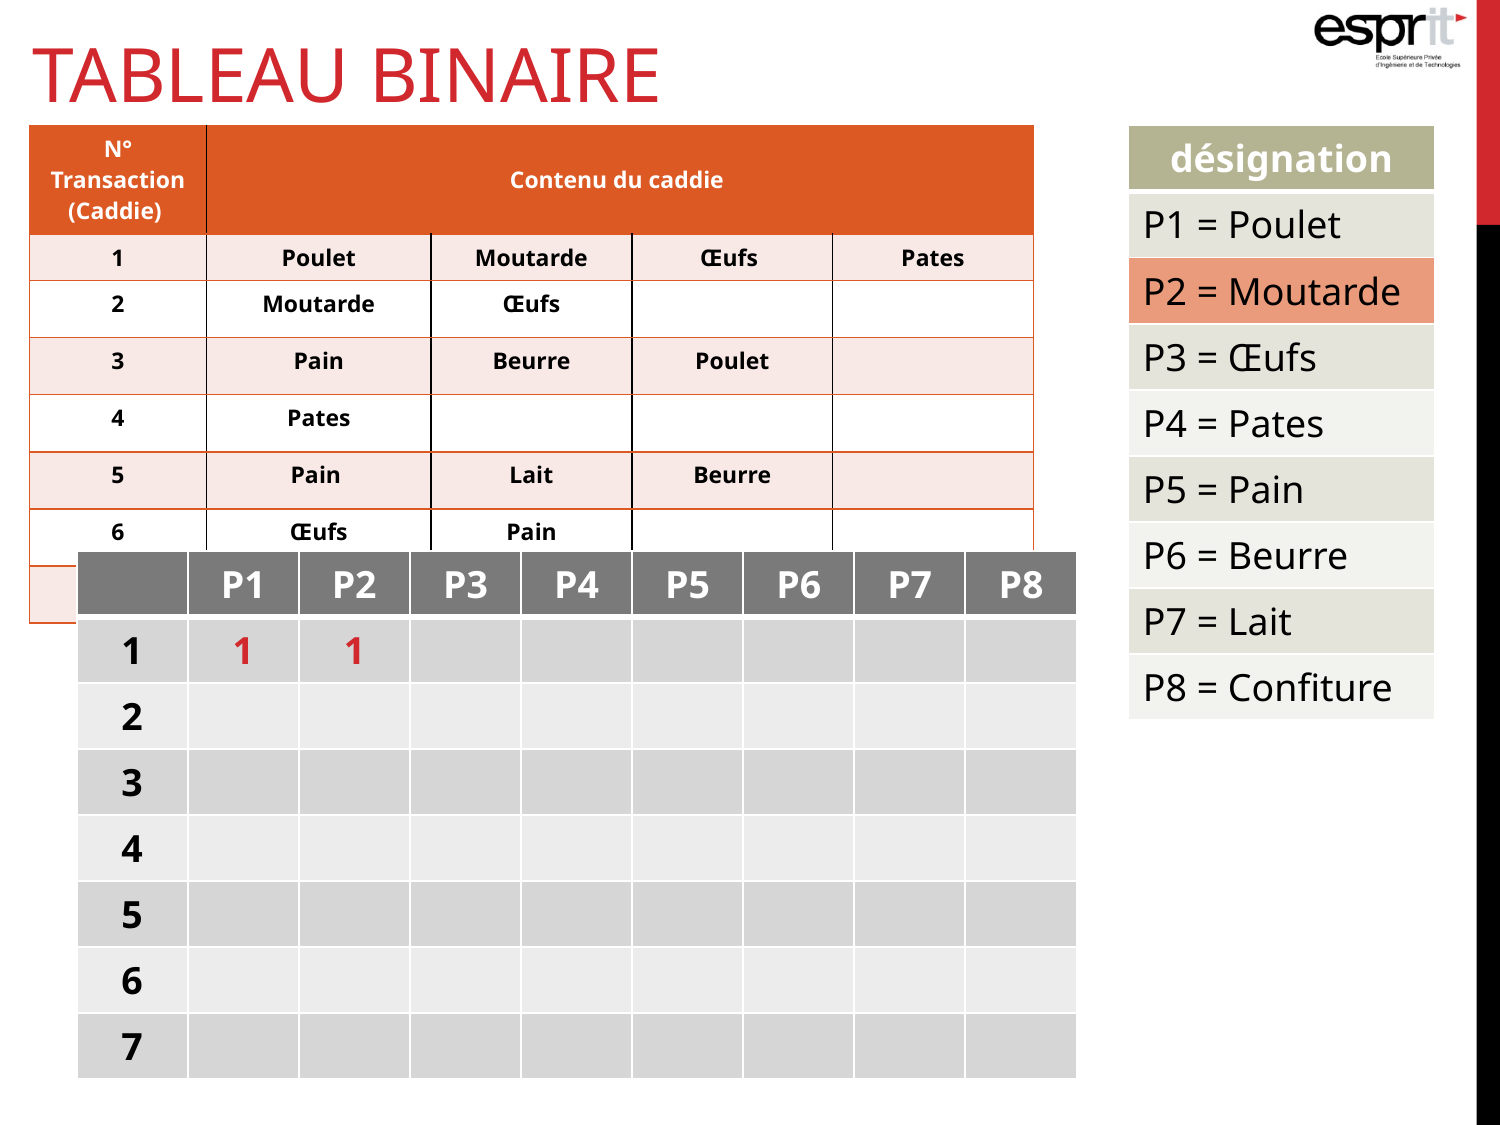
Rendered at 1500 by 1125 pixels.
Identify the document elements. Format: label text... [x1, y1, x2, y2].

table_cell [633, 948, 742, 1012]
table_cell Œufs [432, 281, 631, 337]
table_cell [411, 684, 520, 748]
table_cell [411, 750, 520, 814]
table_cell Pain [432, 510, 631, 550]
table_cell [966, 750, 1076, 814]
table_cell [411, 816, 520, 880]
table_cell [633, 620, 742, 682]
table_cell [833, 395, 1033, 451]
table_header P6 [744, 552, 853, 614]
table_cell 4 [78, 816, 187, 880]
table_cell [189, 750, 298, 814]
table_cell [744, 750, 853, 814]
table_cell [633, 750, 742, 814]
table_cell [744, 882, 853, 946]
table_header [78, 552, 187, 614]
table_cell [522, 948, 631, 1012]
table_cell [300, 750, 409, 814]
table_header P3 [411, 552, 520, 614]
table_cell [633, 395, 832, 451]
table_cell [189, 948, 298, 1012]
table_cell [833, 338, 1033, 394]
table_cell [522, 684, 631, 748]
table_cell P6 = Beurre [1129, 523, 1434, 587]
table_cell P2 = Moutarde [1129, 258, 1434, 323]
table_cell [966, 948, 1076, 1012]
footer [0, 1070, 810, 1102]
table_cell P1 = Poulet [1129, 194, 1434, 257]
table_cell [522, 882, 631, 946]
table_cell [633, 1014, 742, 1070]
table_cell 7 [30, 567, 76, 622]
table_cell [189, 684, 298, 748]
table_cell 1 [300, 620, 409, 682]
table_cell [300, 816, 409, 880]
table_cell [744, 816, 853, 880]
table_header P7 [855, 552, 964, 614]
table_cell Pain [207, 338, 430, 394]
table_cell Moutarde [432, 235, 631, 280]
table_cell [300, 1014, 409, 1070]
table_cell 2 [30, 281, 206, 337]
table_cell 3 [30, 338, 206, 394]
table_cell 1 [78, 620, 187, 682]
table_cell 5 [78, 882, 187, 946]
table_cell [189, 1014, 298, 1070]
table_cell Poulet [207, 235, 430, 280]
table_cell [522, 620, 631, 682]
table_cell 1 [30, 235, 206, 280]
table_cell [855, 882, 964, 946]
table_cell [411, 948, 520, 1012]
table_cell [966, 882, 1076, 946]
table_cell [633, 882, 742, 946]
table_header P8 [966, 552, 1076, 614]
table_cell [744, 948, 853, 1012]
table_cell [432, 395, 631, 451]
table_header P2 [300, 552, 409, 614]
table_cell Pates [207, 395, 430, 451]
table_cell [855, 620, 964, 682]
table_cell 3 [78, 750, 187, 814]
table_cell [189, 882, 298, 946]
table_cell [300, 948, 409, 1012]
table_cell Poulet [633, 338, 832, 394]
table_cell [522, 750, 631, 814]
table_cell 5 [30, 453, 206, 508]
table_cell [411, 1014, 520, 1070]
table_cell [966, 684, 1076, 748]
table_header P4 [522, 552, 631, 614]
table_header P5 [633, 552, 742, 614]
table_header désignation [1129, 126, 1434, 189]
table_cell P5 = Pain [1129, 457, 1434, 521]
table_cell [189, 816, 298, 880]
table_cell [855, 816, 964, 880]
table_header P1 [189, 552, 298, 614]
table_cell [966, 1014, 1076, 1078]
table_cell [966, 620, 1076, 682]
table_header Contenu du caddie [207, 126, 1033, 233]
table_cell Pates [833, 235, 1033, 280]
picture [1312, 5, 1471, 69]
table_cell Pain [207, 453, 430, 508]
table_cell [833, 510, 1033, 550]
table_cell 6 [30, 510, 206, 565]
table_cell [966, 816, 1076, 880]
table_cell Œufs [633, 235, 832, 280]
title TABLEAU BINAIRE [17, 19, 1294, 126]
table_cell [855, 1014, 964, 1078]
table_cell [855, 948, 964, 1012]
table_cell P3 = Œufs [1129, 325, 1434, 389]
table_cell [855, 684, 964, 748]
table_cell [633, 816, 742, 880]
table_cell P8 = Confiture [1129, 655, 1434, 719]
table_cell [522, 1014, 631, 1070]
table_cell [633, 510, 832, 550]
table_cell 6 [78, 948, 187, 1012]
table_cell 1 [189, 620, 298, 682]
table_cell [744, 620, 853, 682]
table_cell Lait [432, 453, 631, 508]
table_cell [300, 684, 409, 748]
table_cell Beurre [633, 453, 832, 508]
table_header N° Transaction (Caddie) [30, 126, 206, 233]
table_cell 2 [78, 684, 187, 748]
table_cell [411, 620, 520, 682]
table_cell Beurre [432, 338, 631, 394]
table_cell Œufs [207, 510, 430, 550]
table_cell [411, 882, 520, 946]
table_cell [633, 684, 742, 748]
table_cell [300, 882, 409, 946]
table_cell P4 = Pates [1129, 391, 1434, 455]
table_cell 4 [30, 395, 206, 451]
table_cell 7 [78, 1014, 187, 1070]
table_cell [744, 1014, 853, 1078]
table_cell [522, 816, 631, 880]
table_cell [744, 684, 853, 748]
table_cell P7 = Lait [1129, 589, 1434, 653]
table_cell [833, 281, 1033, 337]
table_cell [633, 281, 832, 337]
table_cell [833, 453, 1033, 508]
table_cell Moutarde [207, 281, 430, 337]
table_cell [855, 750, 964, 814]
